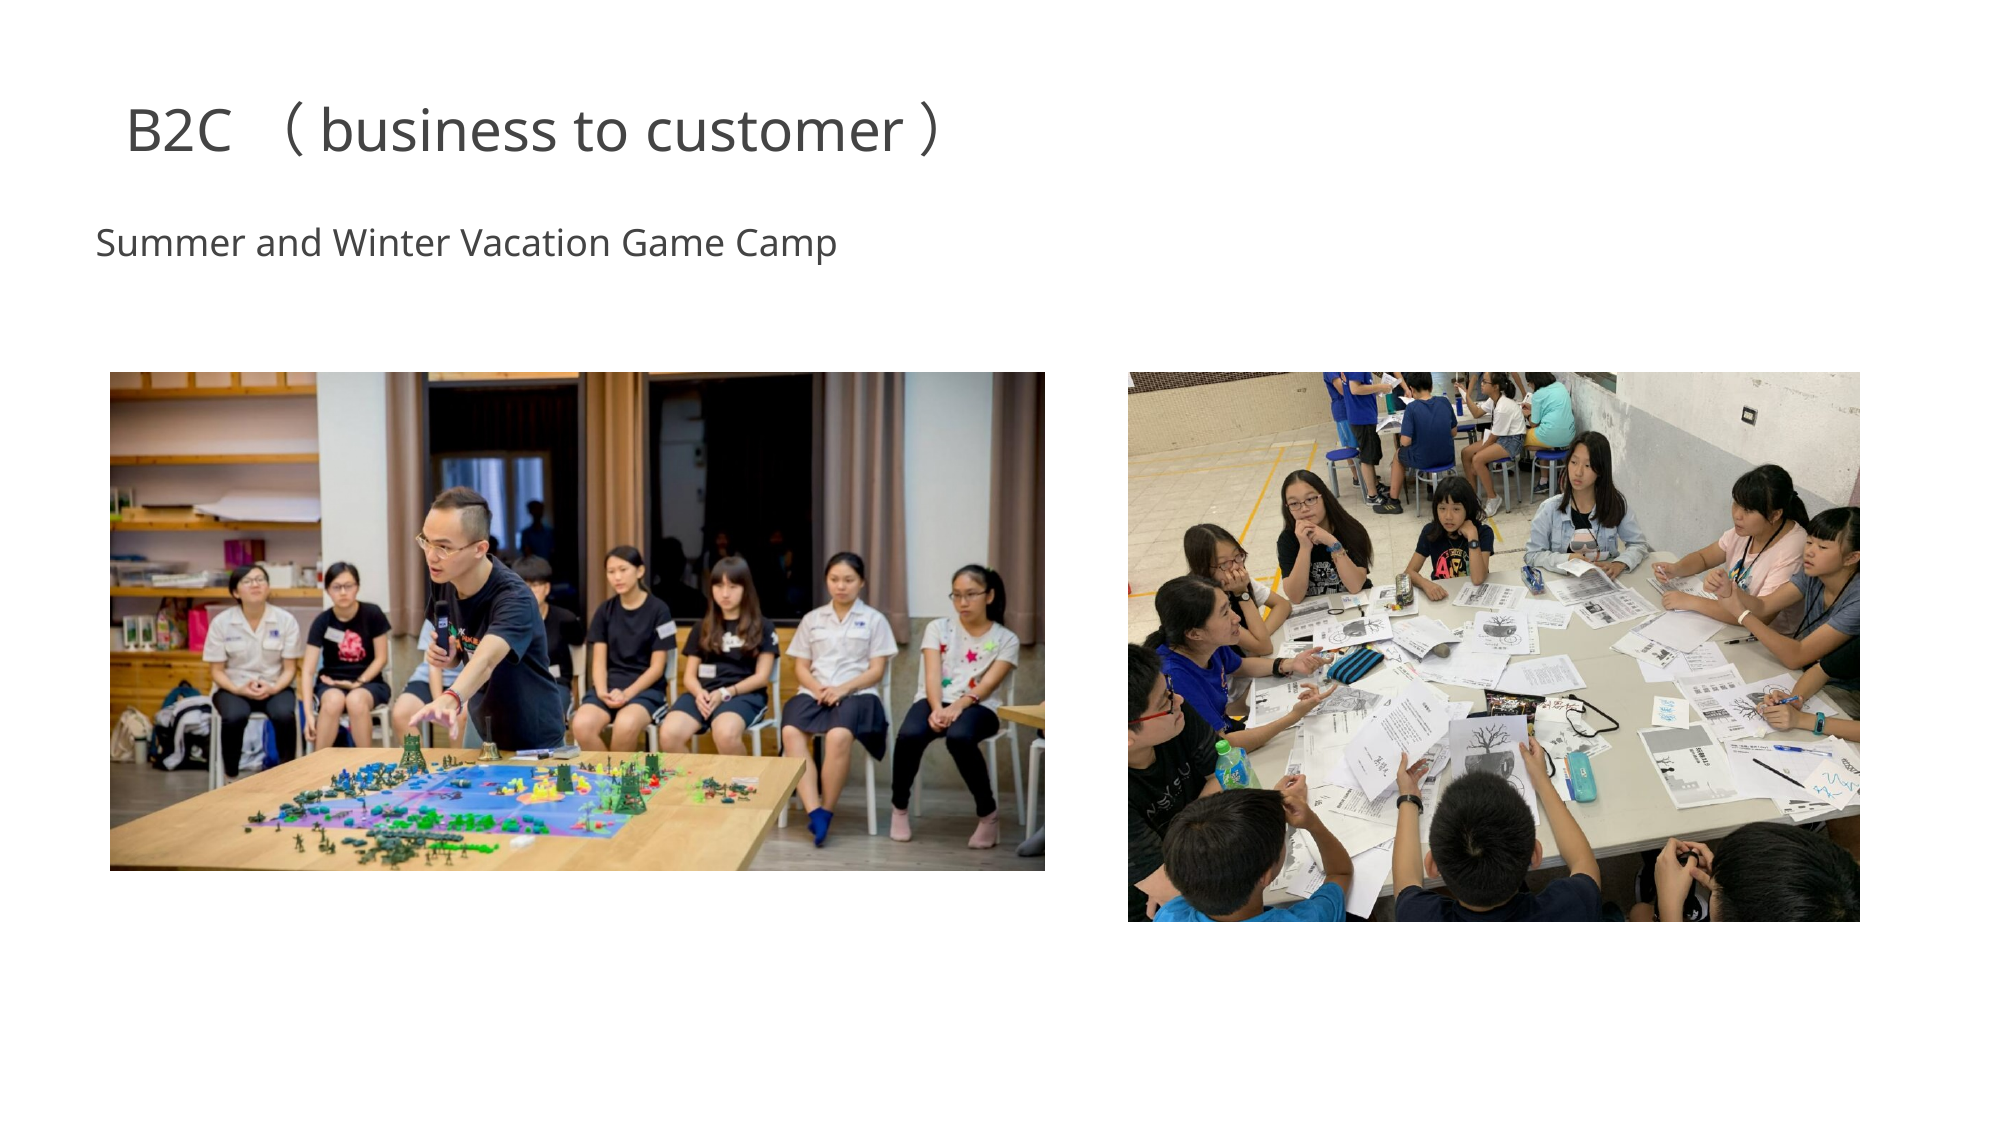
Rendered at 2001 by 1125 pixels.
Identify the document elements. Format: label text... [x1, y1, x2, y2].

picture [110, 372, 1045, 871]
text_box Summer and Winter Vacation Game Camp [80, 211, 854, 272]
list B2C（business to customer） [110, 93, 1836, 746]
picture [1128, 372, 1860, 922]
